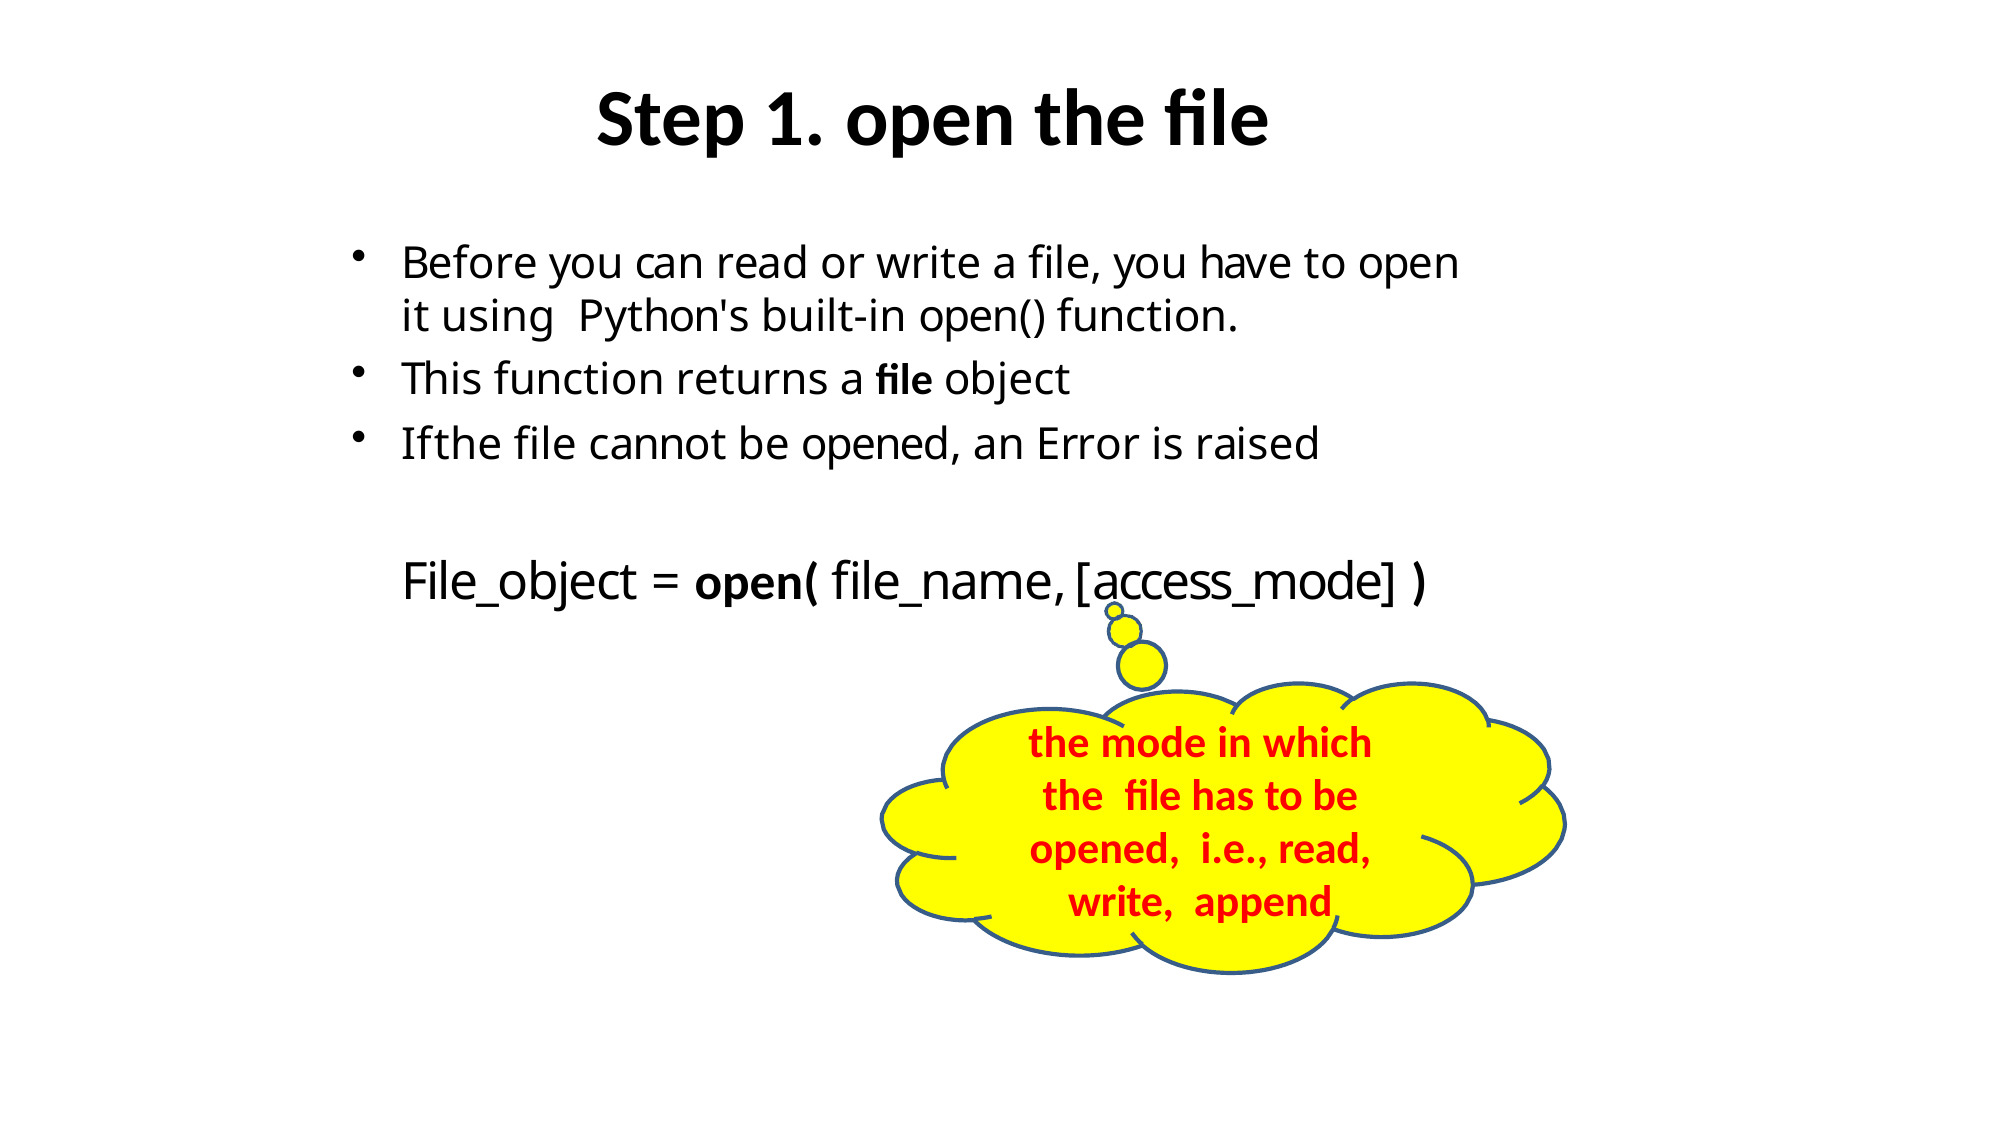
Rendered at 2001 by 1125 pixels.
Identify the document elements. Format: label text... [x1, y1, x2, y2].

title Step 1. open the file [594, 17, 1272, 207]
text_box Before you can read or write a file, you have to open it using Python's built-in open() function. This function returns a file object Ifthe file cannot be opened, an Error is raised File_object = open( file_name, [access_mode] ) the mode in which the file has to be opened, i.e., read, write, append [349, 232, 1477, 926]
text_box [879, 601, 1567, 975]
